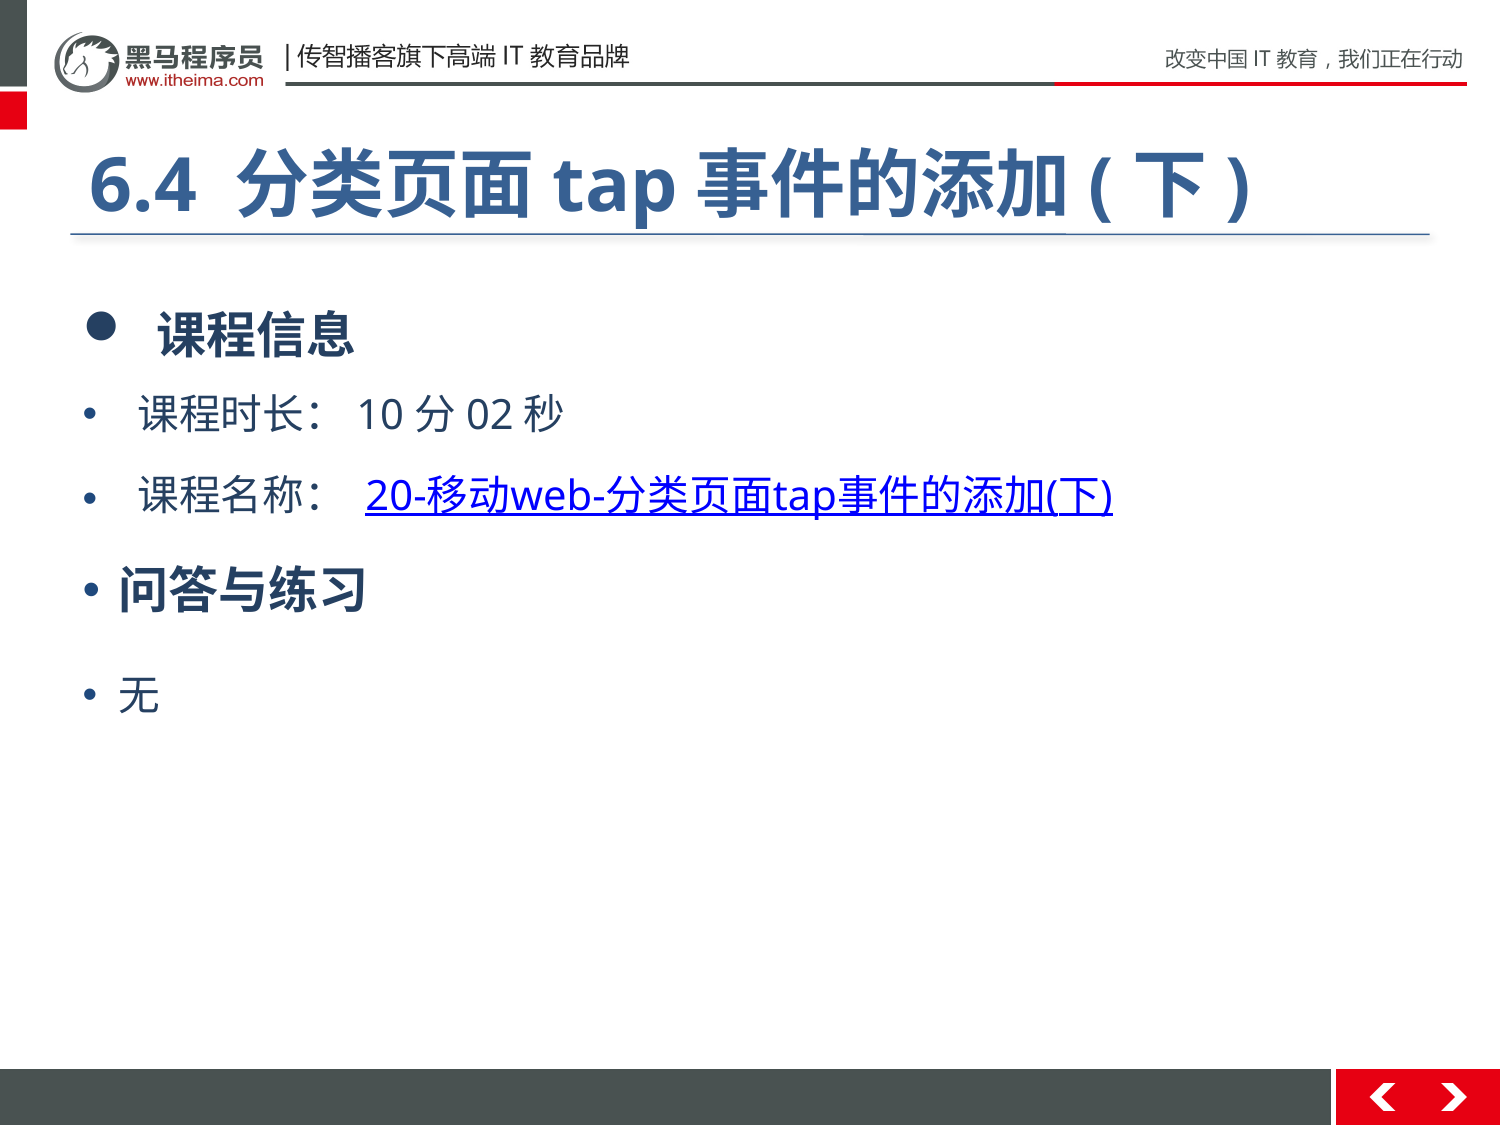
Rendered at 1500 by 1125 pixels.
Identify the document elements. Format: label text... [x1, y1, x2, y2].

title [74, 113, 1426, 233]
text_box 6.4 分类页面tap事件的添加(下) [74, 128, 1425, 233]
picture [0, 0, 1500, 1125]
text_box 课程信息 课程时长：10分02秒 课程名称： 20-移动web-分类页面tap事件的添加(下) 问答与练习 无 [68, 235, 1416, 727]
